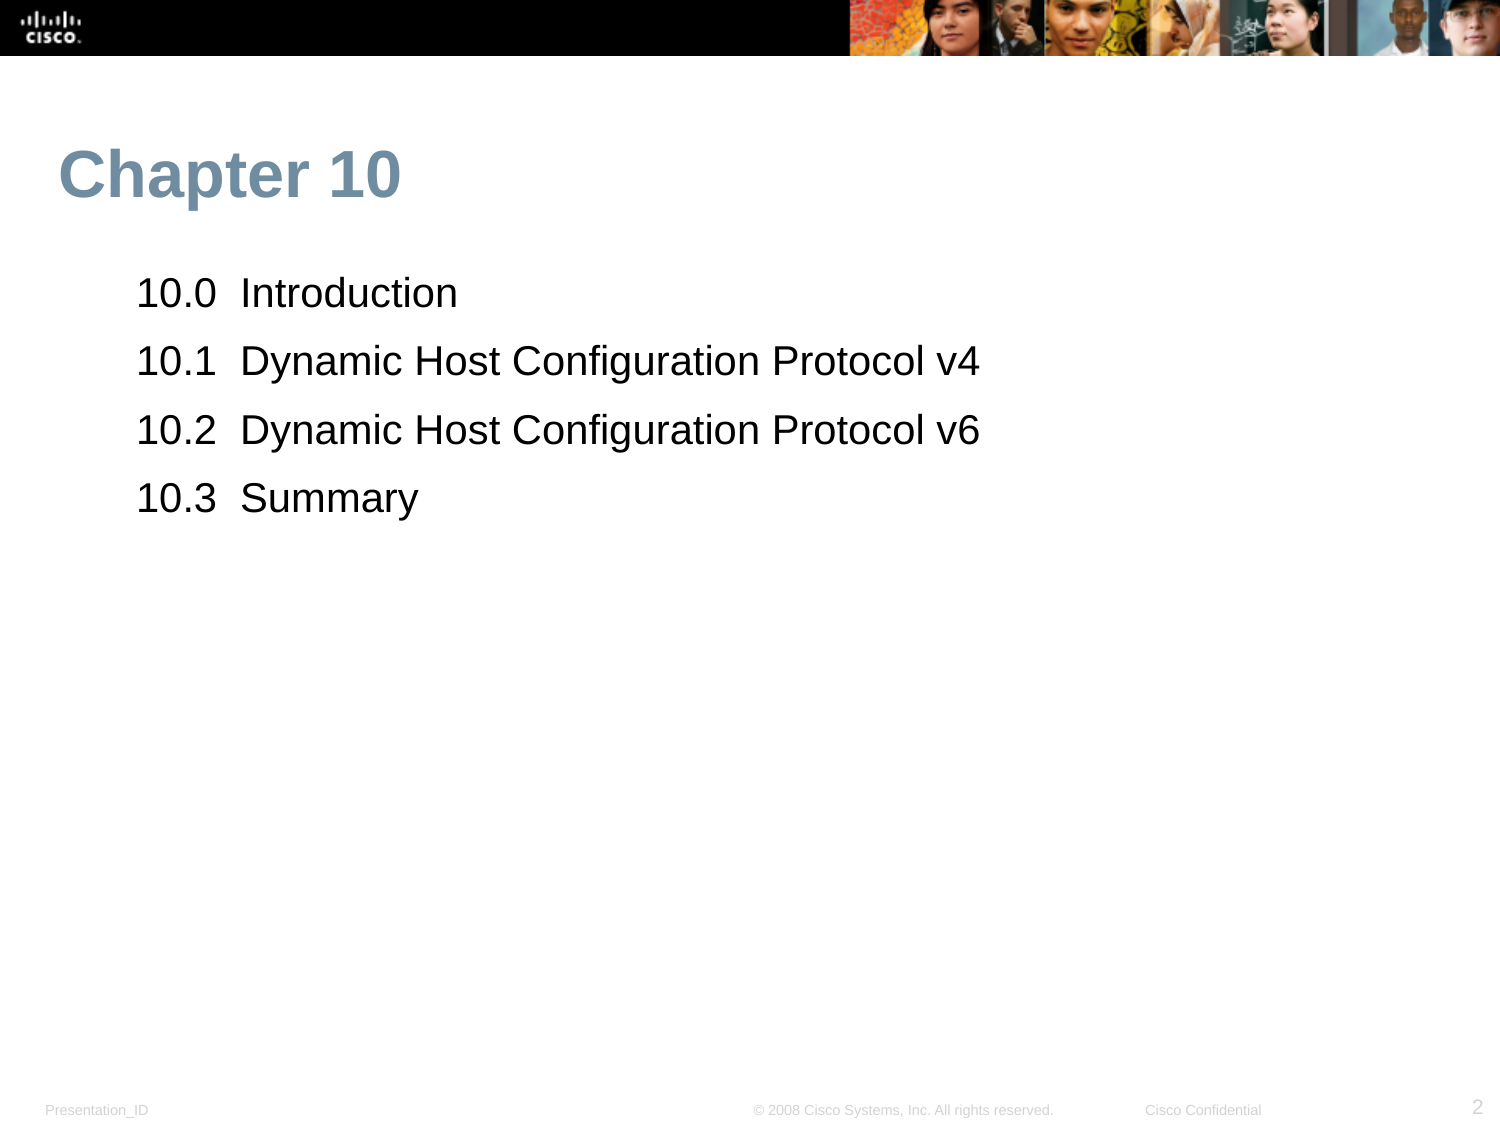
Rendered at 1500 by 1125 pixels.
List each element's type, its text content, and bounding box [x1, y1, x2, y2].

picture [0, 0, 1500, 56]
title Chapter 10 [44, 80, 1382, 219]
list 10.0 Introduction 10.1 Dynamic Host Configuration Protocol v4 10.2 Dynamic Host Configuration Protocol v6 10.3 Summary [122, 262, 1457, 991]
